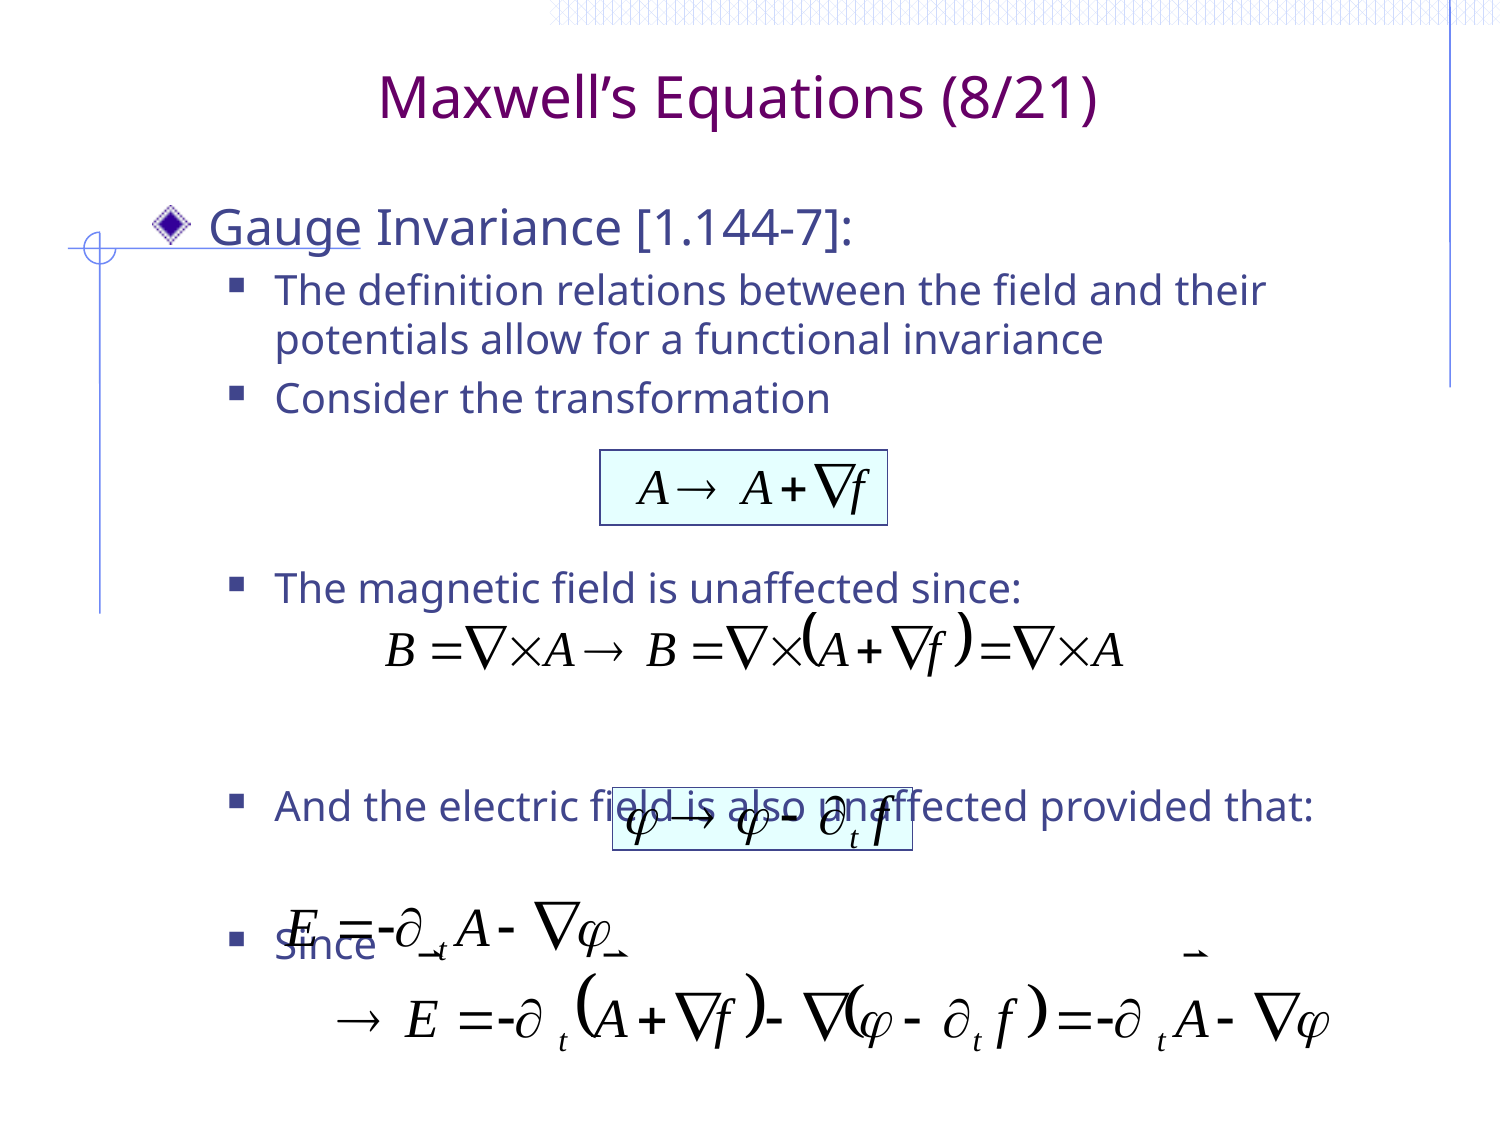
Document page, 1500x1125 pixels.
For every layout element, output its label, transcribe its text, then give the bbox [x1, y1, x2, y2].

list Gauge Invariance [1.144-7]: The definition relations between the field and their potentials allow for a functional invariance Consider the transformation The magnetic field is unaffected since: And the electric field is also unaffected provided that: Since [137, 187, 1413, 1063]
picture [152, 205, 191, 245]
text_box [274, 887, 1342, 1063]
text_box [618, 779, 913, 863]
title Maxwell’s Equations (8/21) [99, 50, 1375, 138]
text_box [626, 449, 885, 526]
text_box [375, 612, 1133, 688]
